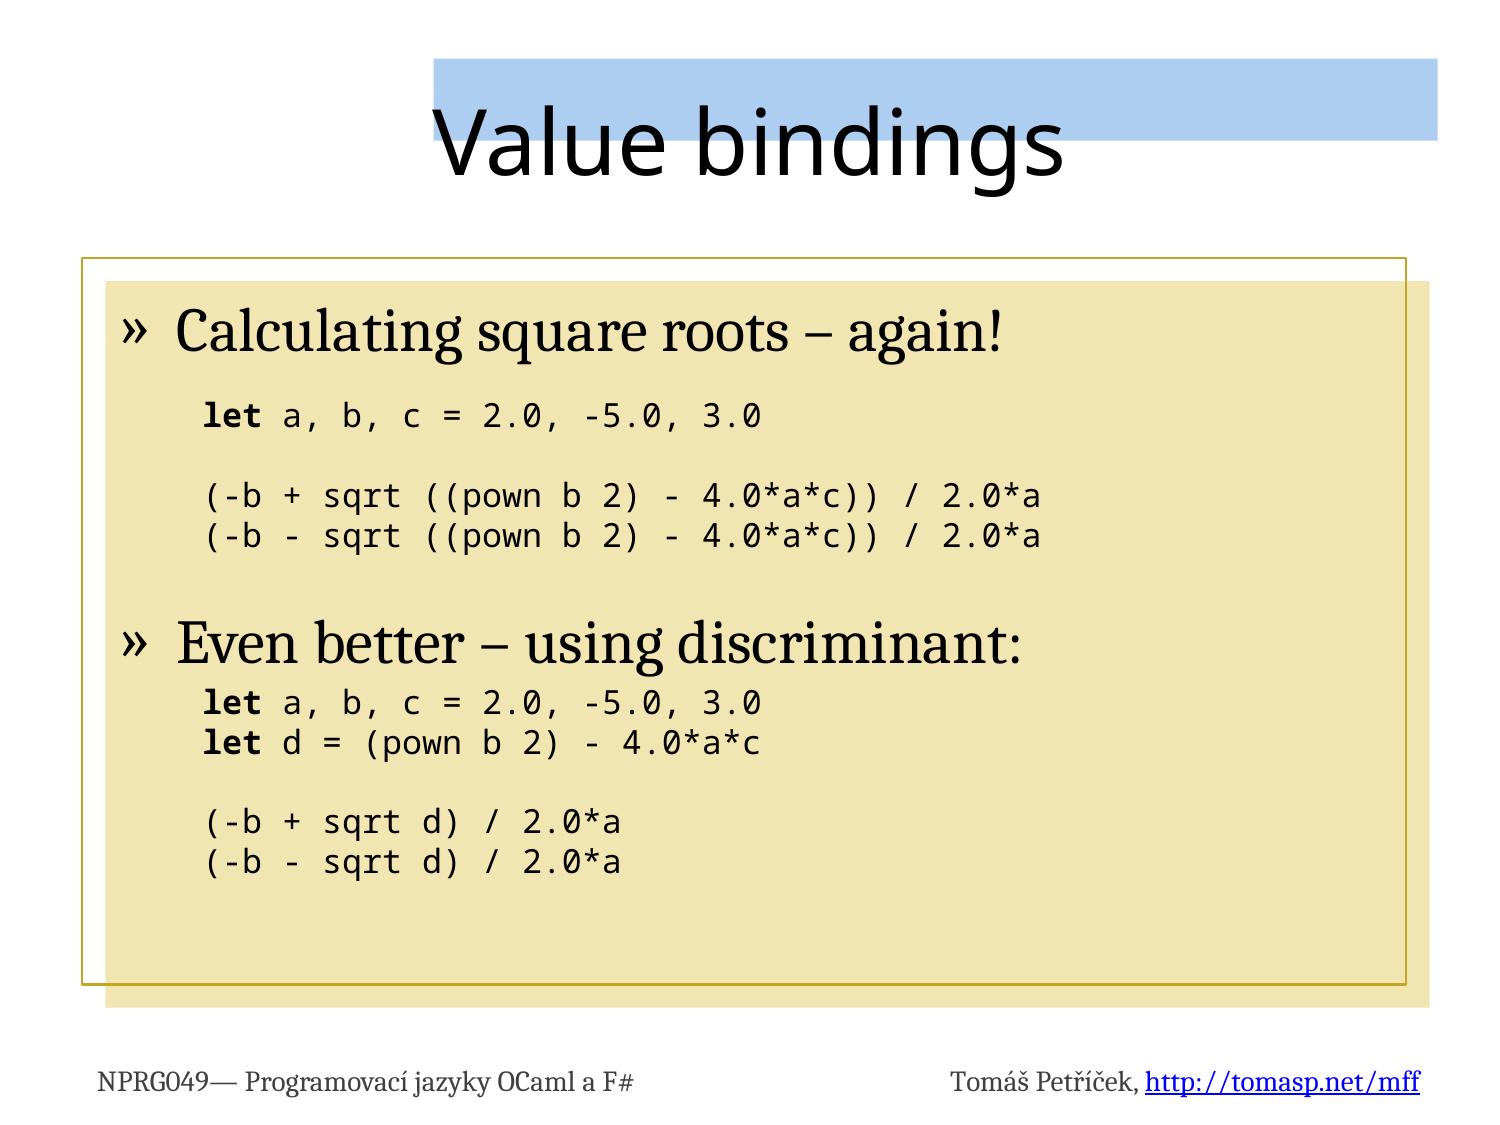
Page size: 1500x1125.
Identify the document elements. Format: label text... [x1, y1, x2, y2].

title Value bindings [75, 45, 1425, 233]
list Calculating square roots – again! Even better – using discriminant: [105, 281, 1425, 1005]
text_box let a, b, c = 2.0, -5.0, 3.0 let d = (pown b 2) - 4.0*a*c (-b + sqrt d) / 2.0*a (-b - sqrt d) / 2.0*a [187, 673, 1360, 888]
text_box let a, b, c = 2.0, -5.0, 3.0 (-b + sqrt ((pown b 2) - 4.0*a*c)) / 2.0*a (-b - sqrt ((pown b 2) - 4.0*a*c)) / 2.0*a [187, 386, 1360, 562]
